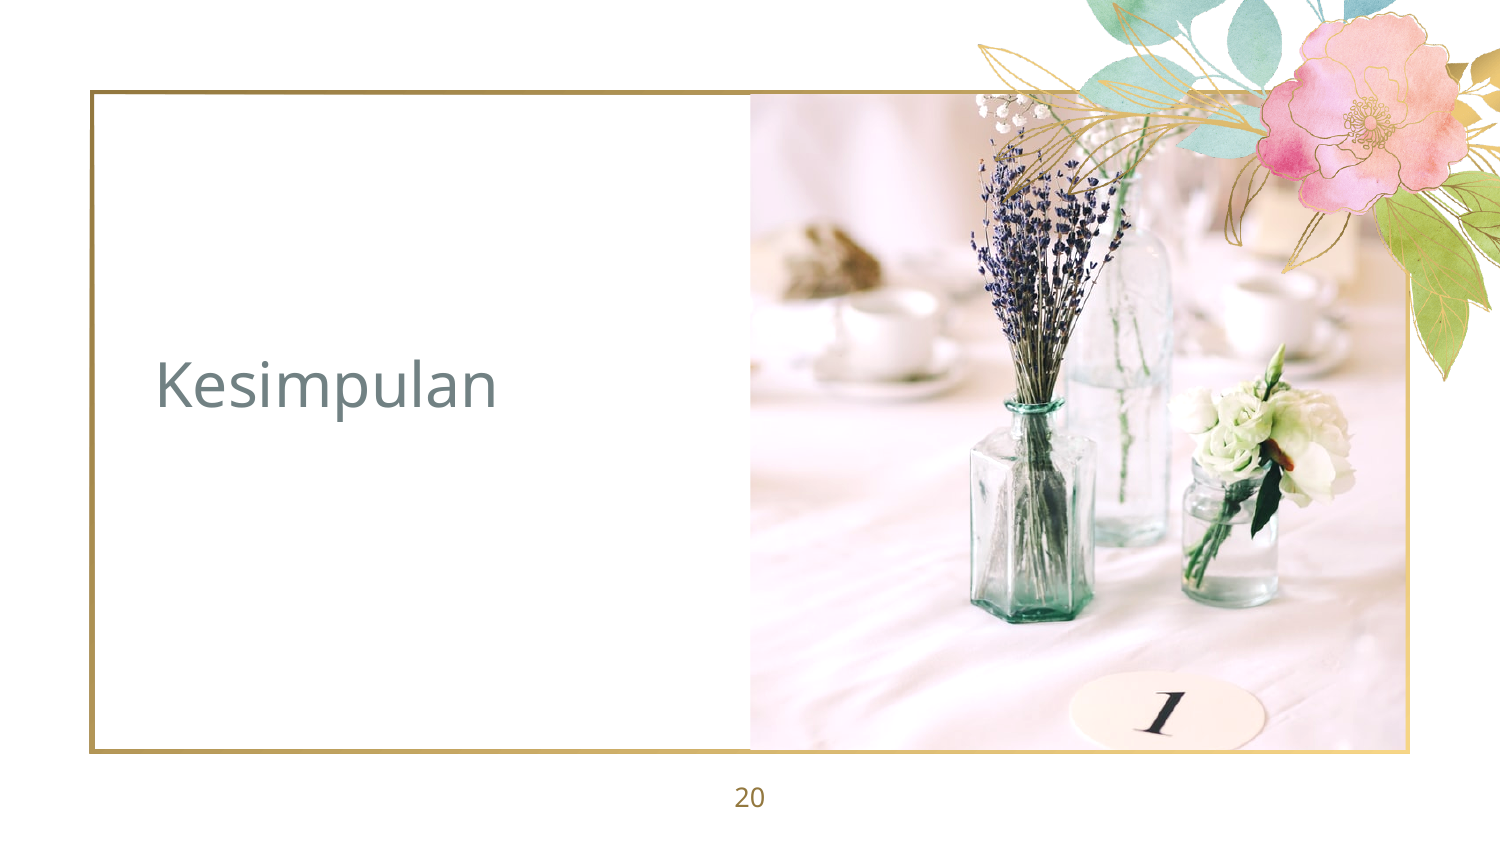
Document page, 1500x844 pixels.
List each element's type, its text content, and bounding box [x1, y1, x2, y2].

picture [750, 0, 1500, 750]
slide_number 20 [705, 753, 795, 844]
title Kesimpulan [154, 353, 705, 491]
